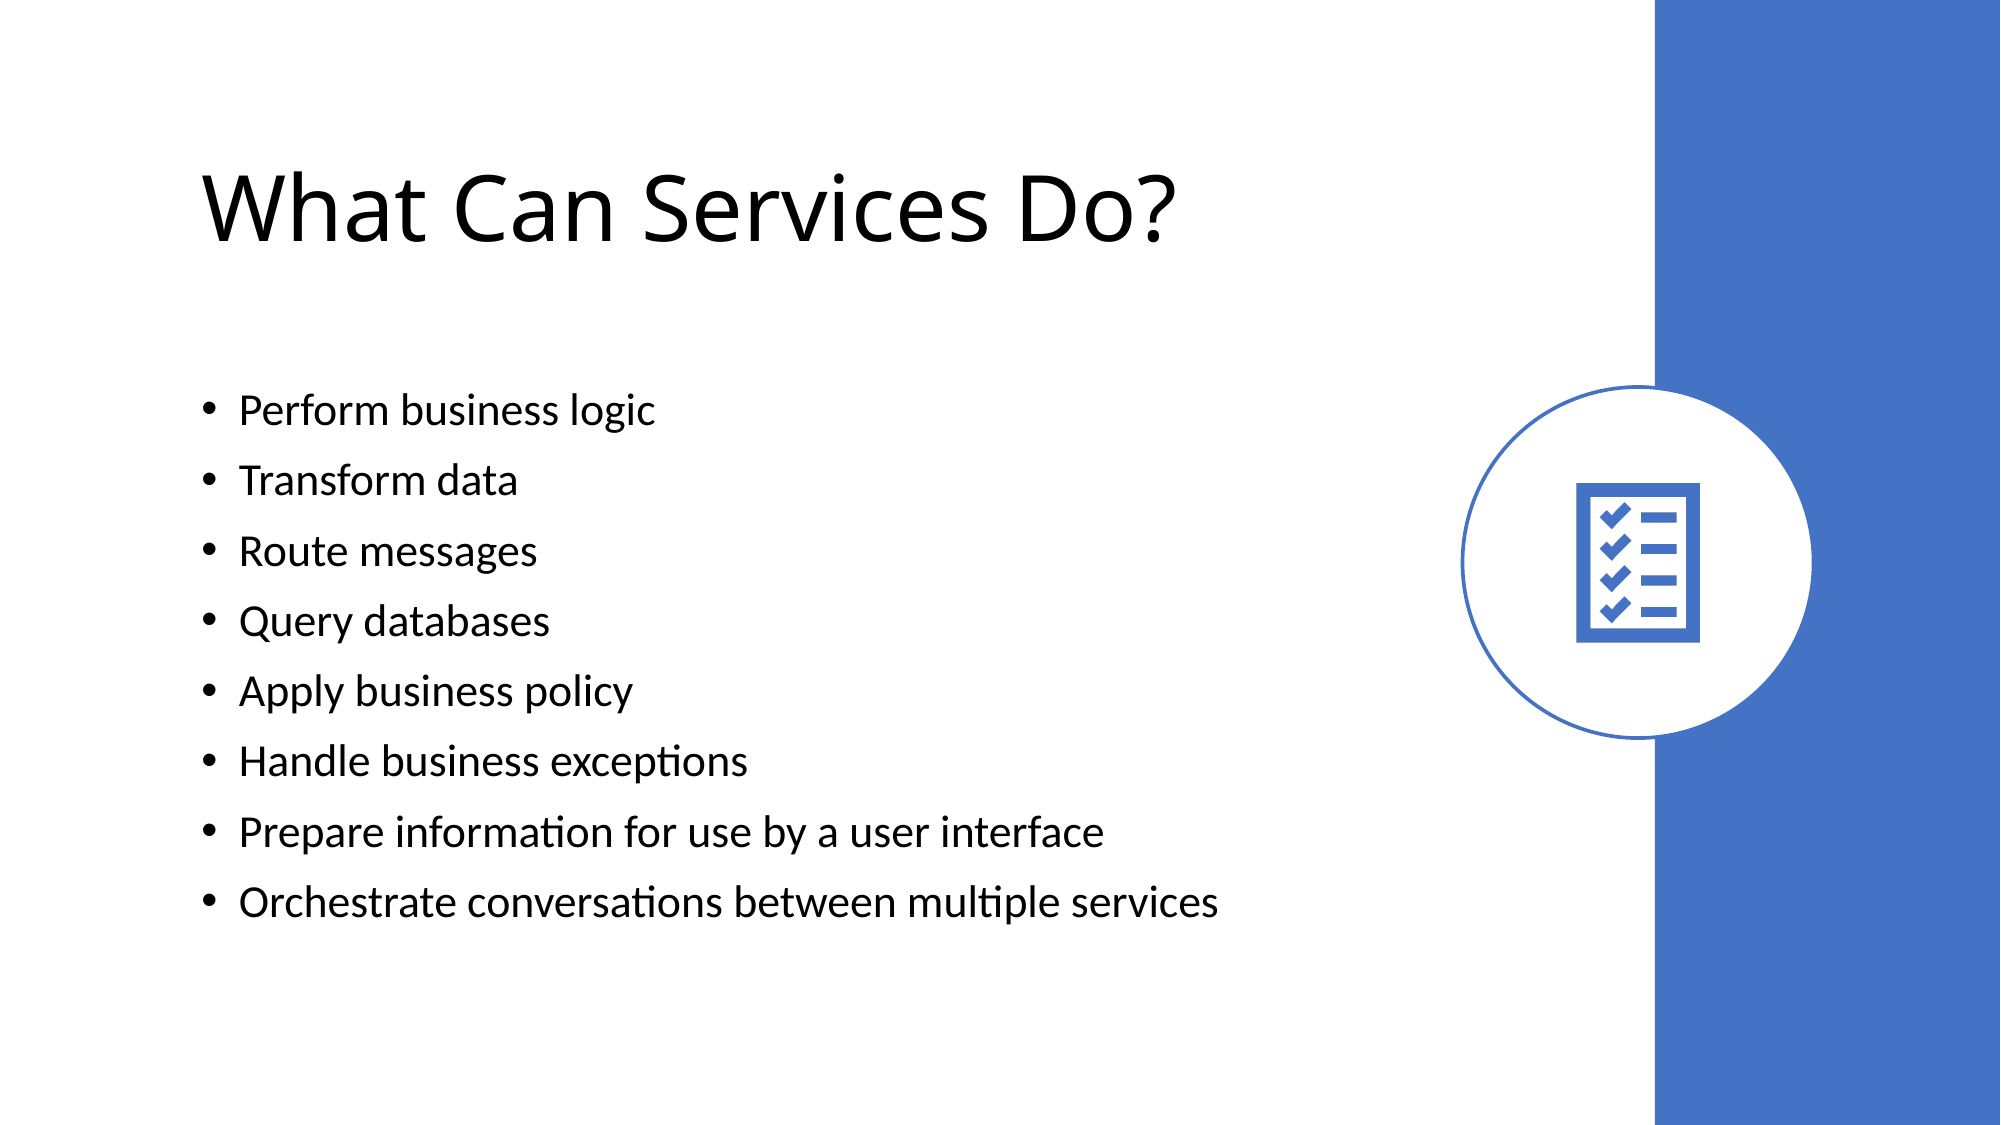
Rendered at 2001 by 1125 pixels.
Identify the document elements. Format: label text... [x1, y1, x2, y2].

text_box [1461, 385, 1815, 740]
picture [1544, 468, 1732, 657]
title What Can Services Do? [186, 102, 1413, 321]
list Perform business logic Transform data Route messages Query databases Apply business policy Handle business exceptions Prepare information for use by a user interface Orchestrate conversations between multiple services [186, 373, 1248, 940]
text_box [1654, 0, 2000, 1125]
